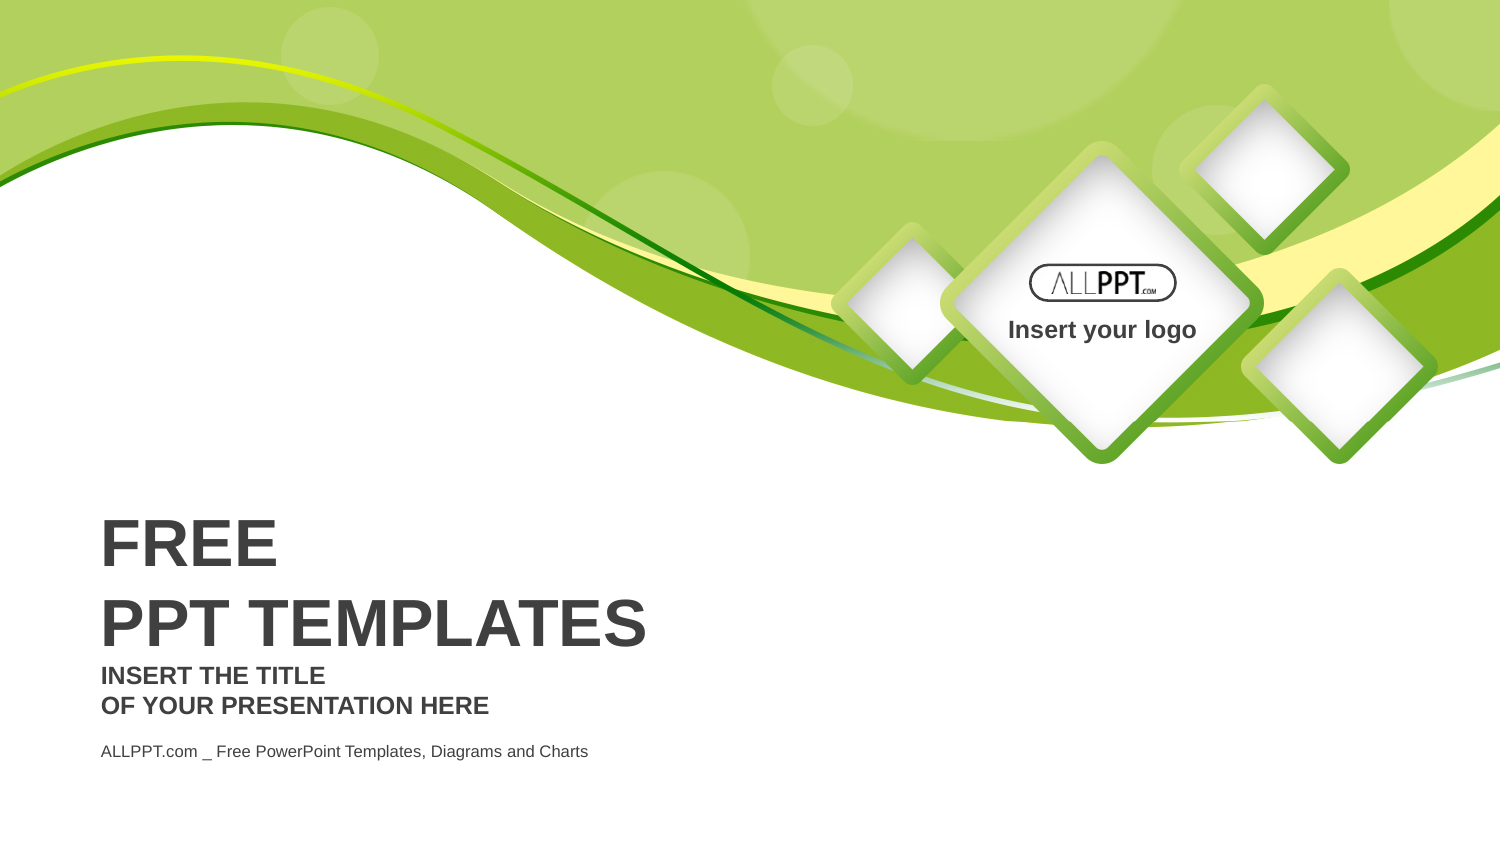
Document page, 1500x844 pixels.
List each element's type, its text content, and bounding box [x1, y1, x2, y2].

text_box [1030, 264, 1176, 301]
picture [0, 0, 1500, 844]
text_box FREE PPT TEMPLATES [86, 492, 884, 668]
text_box INSERT THE TITLE OF YOUR PRESENTATION HERE [86, 668, 884, 728]
text_box Insert your logo [965, 306, 1240, 352]
text_box ALLPPT.com _ Free PowerPoint Templates, Diagrams and Charts [86, 733, 884, 769]
